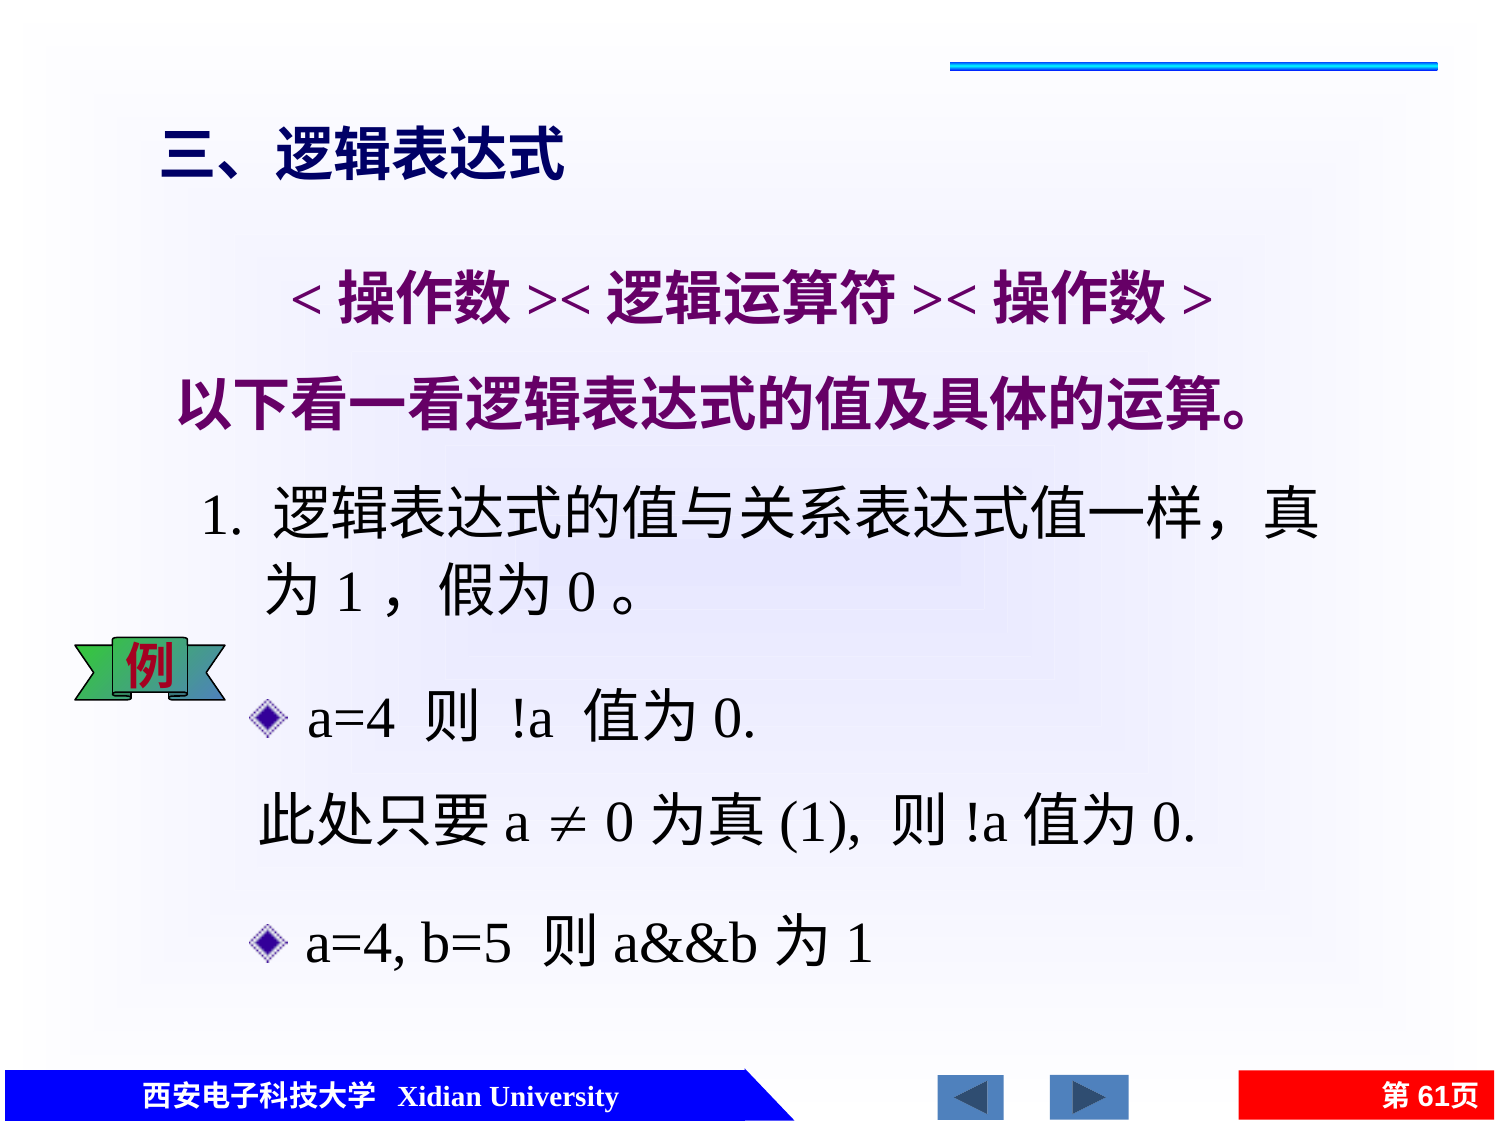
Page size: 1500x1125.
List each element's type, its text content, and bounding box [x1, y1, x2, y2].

text_box [950, 62, 1438, 71]
text_box a=4 则 !a 值为0. [162, 671, 1097, 757]
text_box a=4, b=5 则a&&b为1 [246, 896, 950, 982]
text_box 1. 逻辑表达式的值与关系表达式值一样，真为1，假为0。 [156, 461, 1337, 632]
text_box <操作数><逻辑运算符><操作数> 以下看一看逻辑表达式的值及具体的运算。 [159, 246, 1344, 445]
text_box 此处只要a  0为真(1), 则!a值为0. [243, 775, 1212, 861]
text_box 三、逻辑表达式 [143, 109, 907, 195]
picture [249, 699, 288, 738]
text_box 例 [74, 637, 225, 700]
picture [249, 924, 288, 963]
